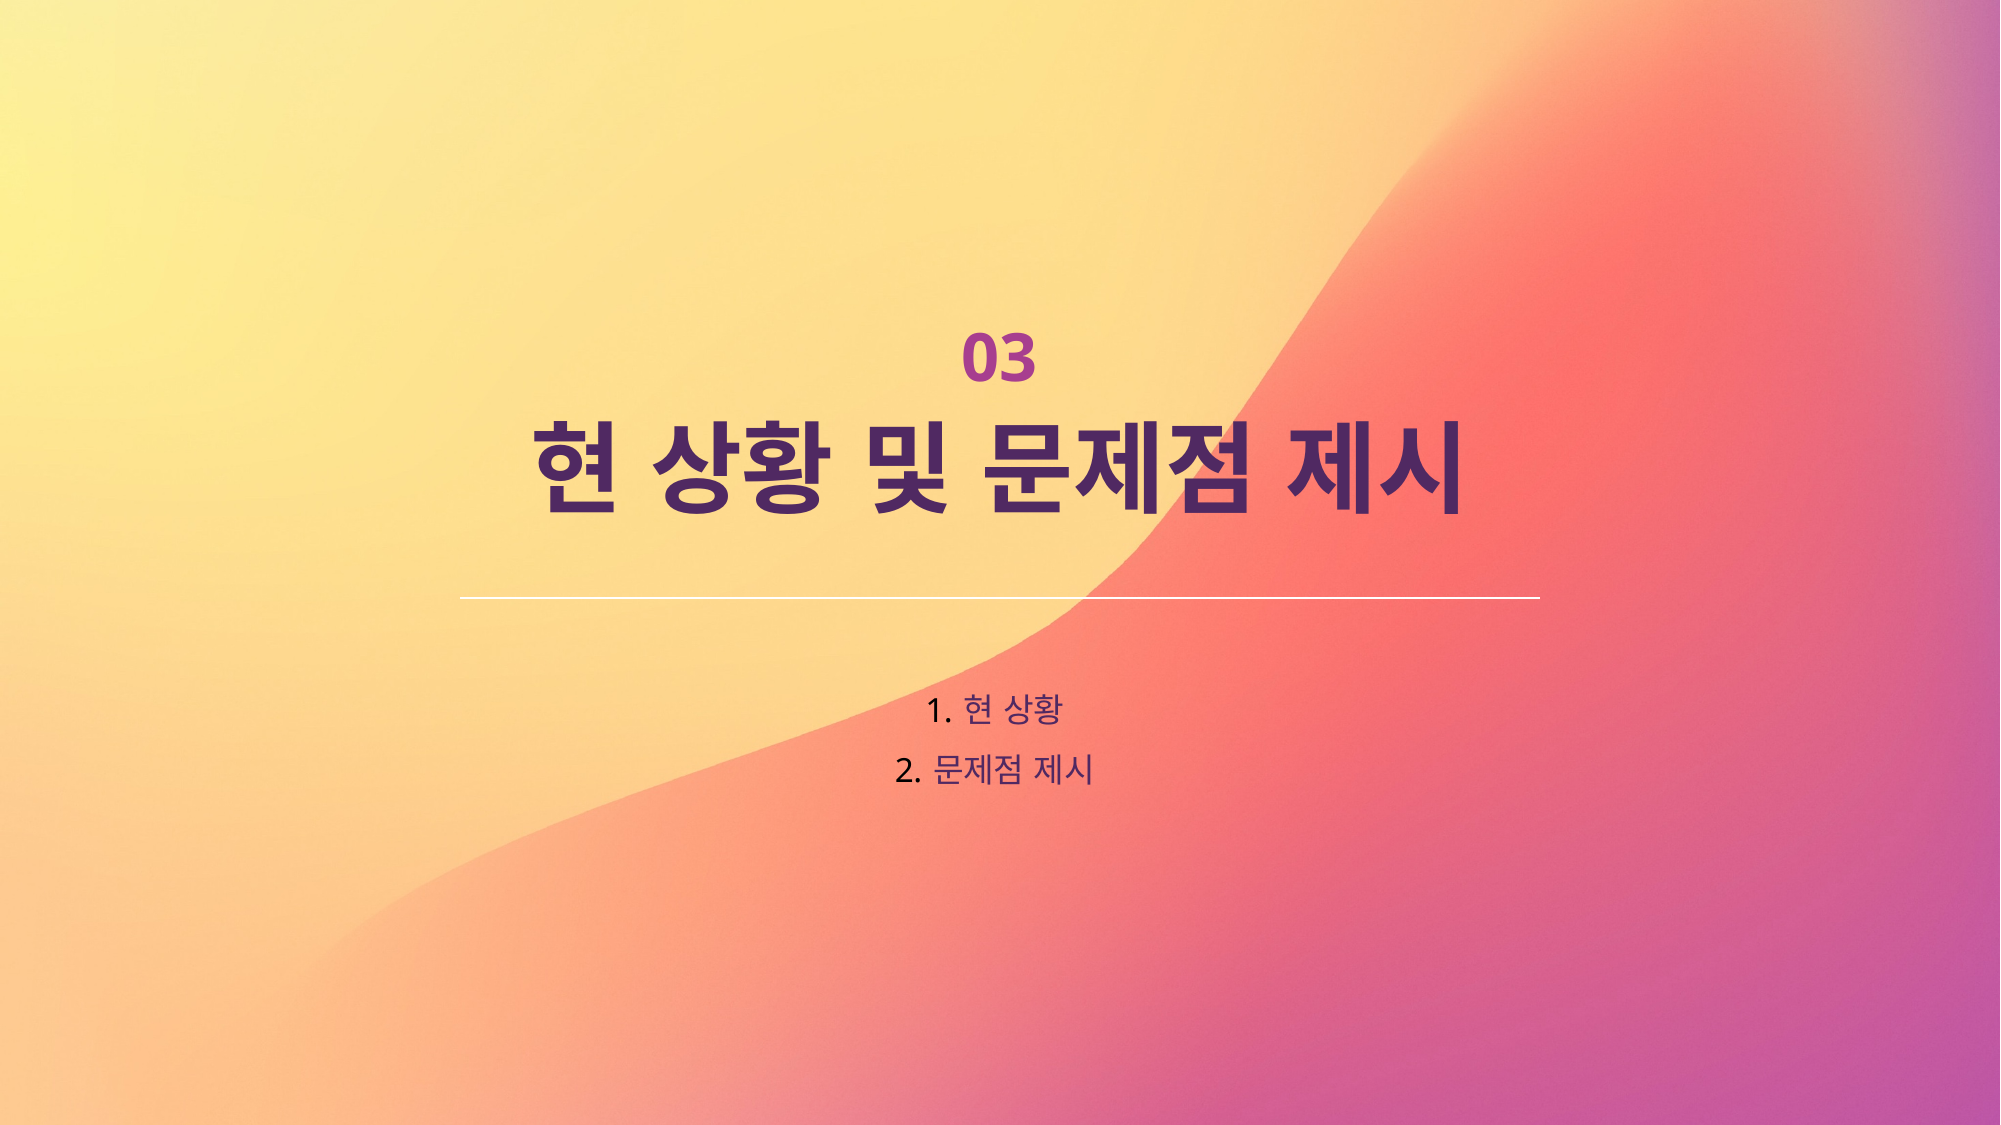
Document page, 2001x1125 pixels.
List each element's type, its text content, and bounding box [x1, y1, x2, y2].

list 03 [931, 307, 1069, 402]
picture [0, 0, 2000, 1125]
subtitle 현 상황 문제점 제시 [732, 662, 1268, 798]
title 현 상황 및 문제점 제시 [69, 398, 1931, 533]
